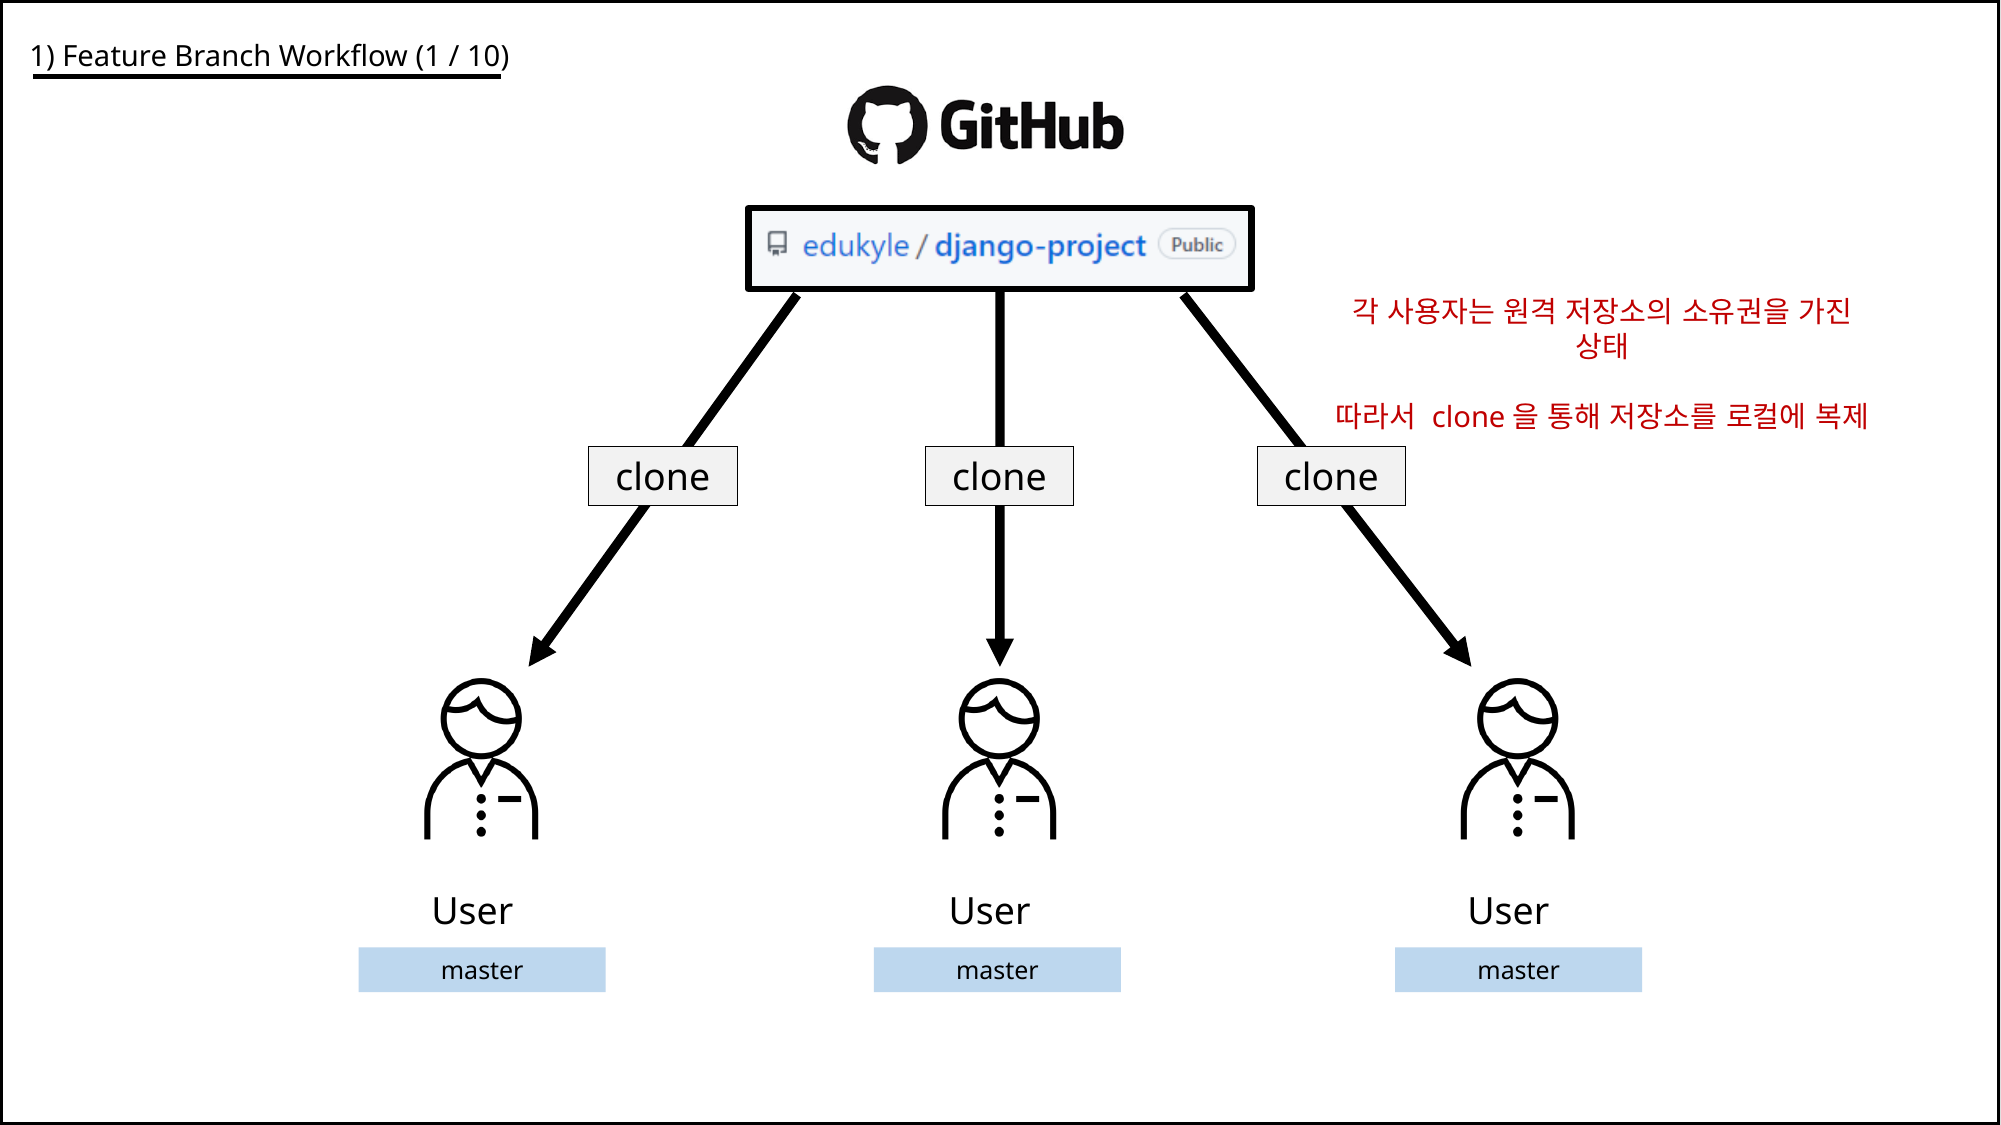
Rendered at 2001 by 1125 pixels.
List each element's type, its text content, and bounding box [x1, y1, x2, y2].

picture [812, 65, 1148, 182]
text_box master [1395, 947, 1643, 993]
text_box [528, 294, 798, 667]
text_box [1183, 294, 1472, 667]
picture [933, 666, 1067, 850]
text_box master [873, 947, 1121, 993]
picture [751, 210, 1249, 286]
picture [415, 666, 548, 850]
text_box master [358, 947, 606, 993]
text_box User [416, 879, 548, 940]
picture [1452, 666, 1585, 850]
text_box 1) Feature Branch Workflow (1 / 10) [14, 12, 529, 80]
text_box User [933, 879, 1066, 940]
text_box clone [925, 446, 999, 506]
text_box clone [1001, 446, 1074, 506]
text_box User [1452, 879, 1584, 940]
text_box 각 사용자는 원격 저장소의 소유권을 가진 상태 따라서 clone을 통해 저장소를 로컬에 복제 [1314, 286, 1891, 441]
